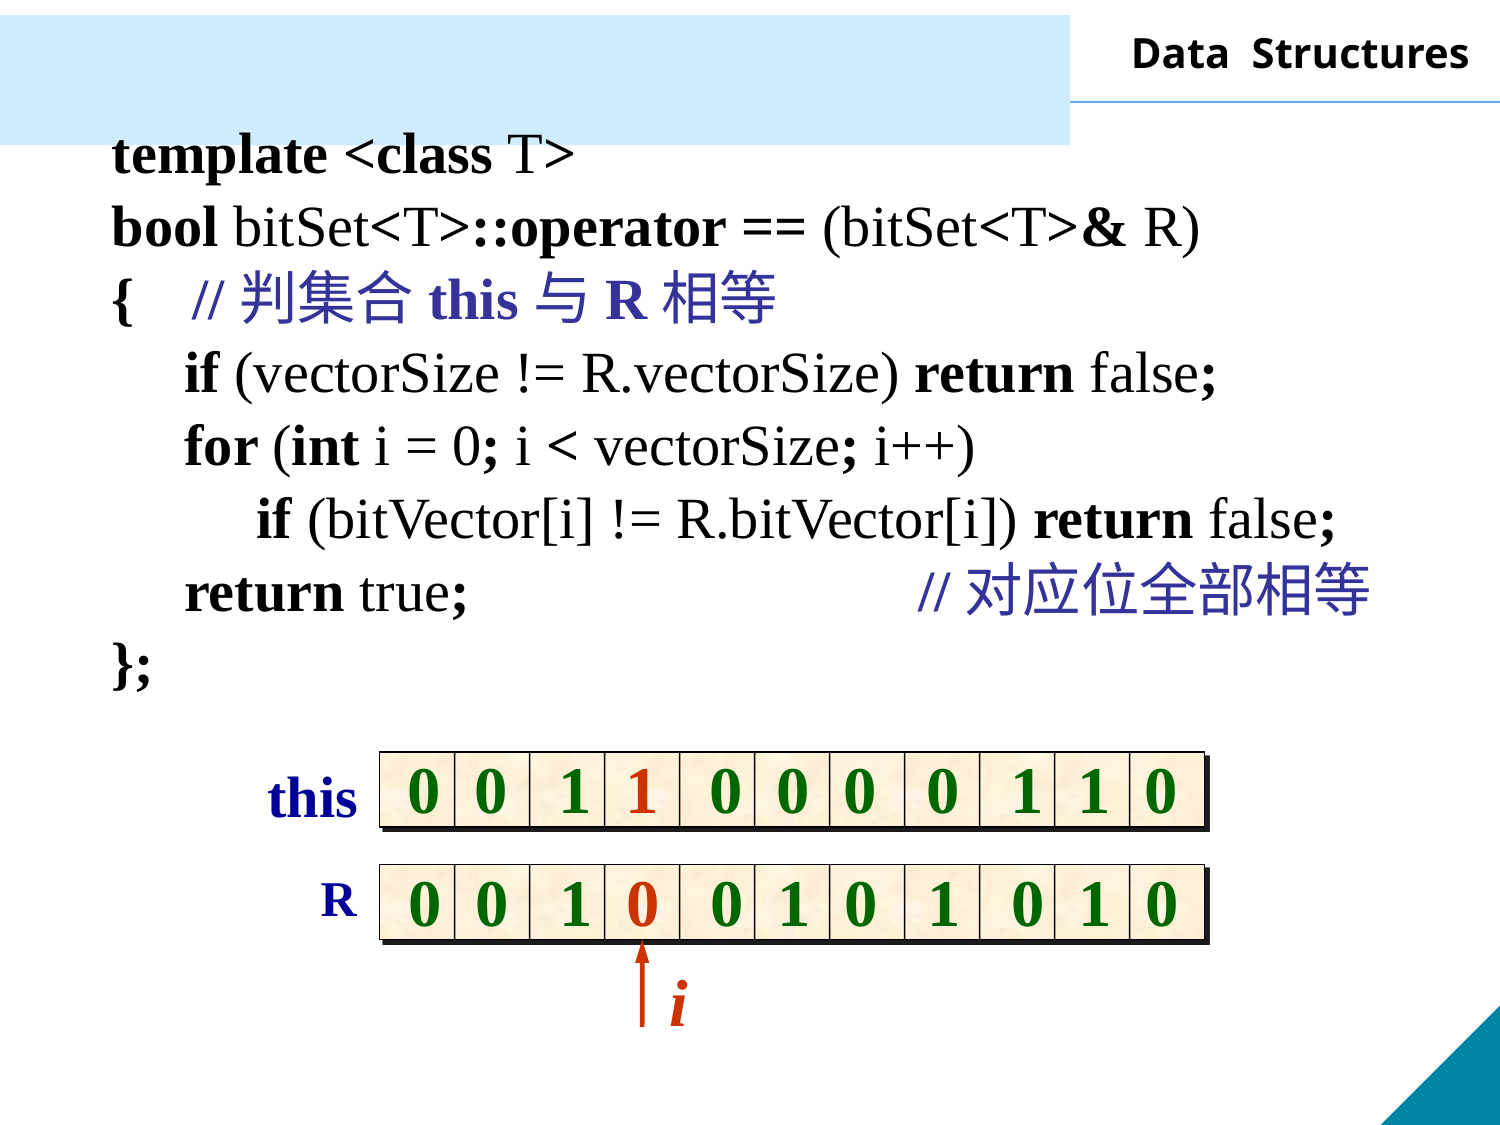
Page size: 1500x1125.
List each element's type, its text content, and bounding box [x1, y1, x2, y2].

list template <class T> bool bitSet<T>::operator == (bitSet<T>& R) { //判集合this与R相等 if (vectorSize != R.vectorSize) return false; for (int i = 0; i < vectorSize; i++) if (bitVector[i] != R.bitVector[i]) return false; return true; //对应位全部相等 }; [96, 108, 1447, 746]
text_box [252, 739, 1205, 1048]
